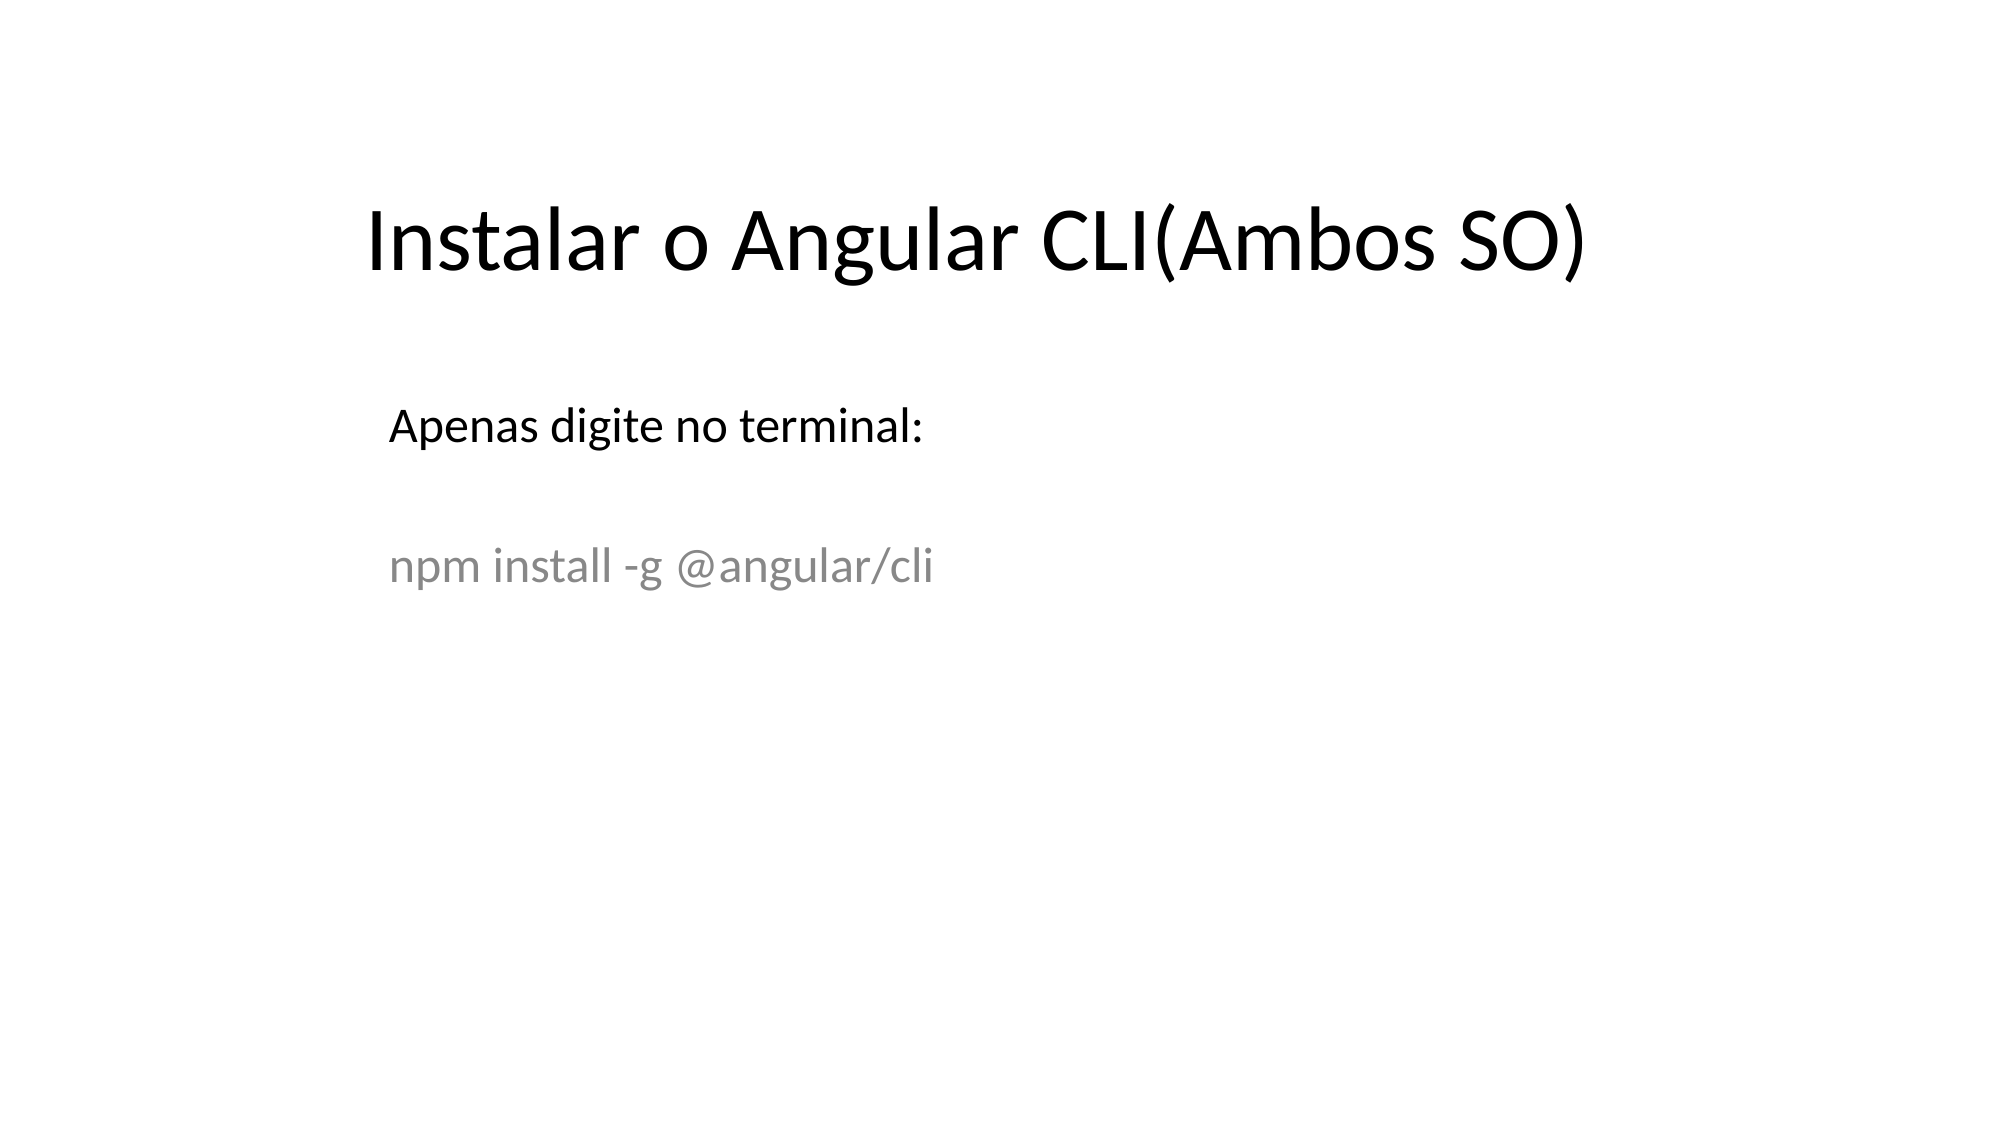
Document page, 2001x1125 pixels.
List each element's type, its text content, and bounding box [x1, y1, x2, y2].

title Instalar o Angular CLI(Ambos SO) [350, 113, 1709, 355]
subtitle Apenas digite no terminal: npm install -g @angular/cli [373, 385, 1697, 673]
